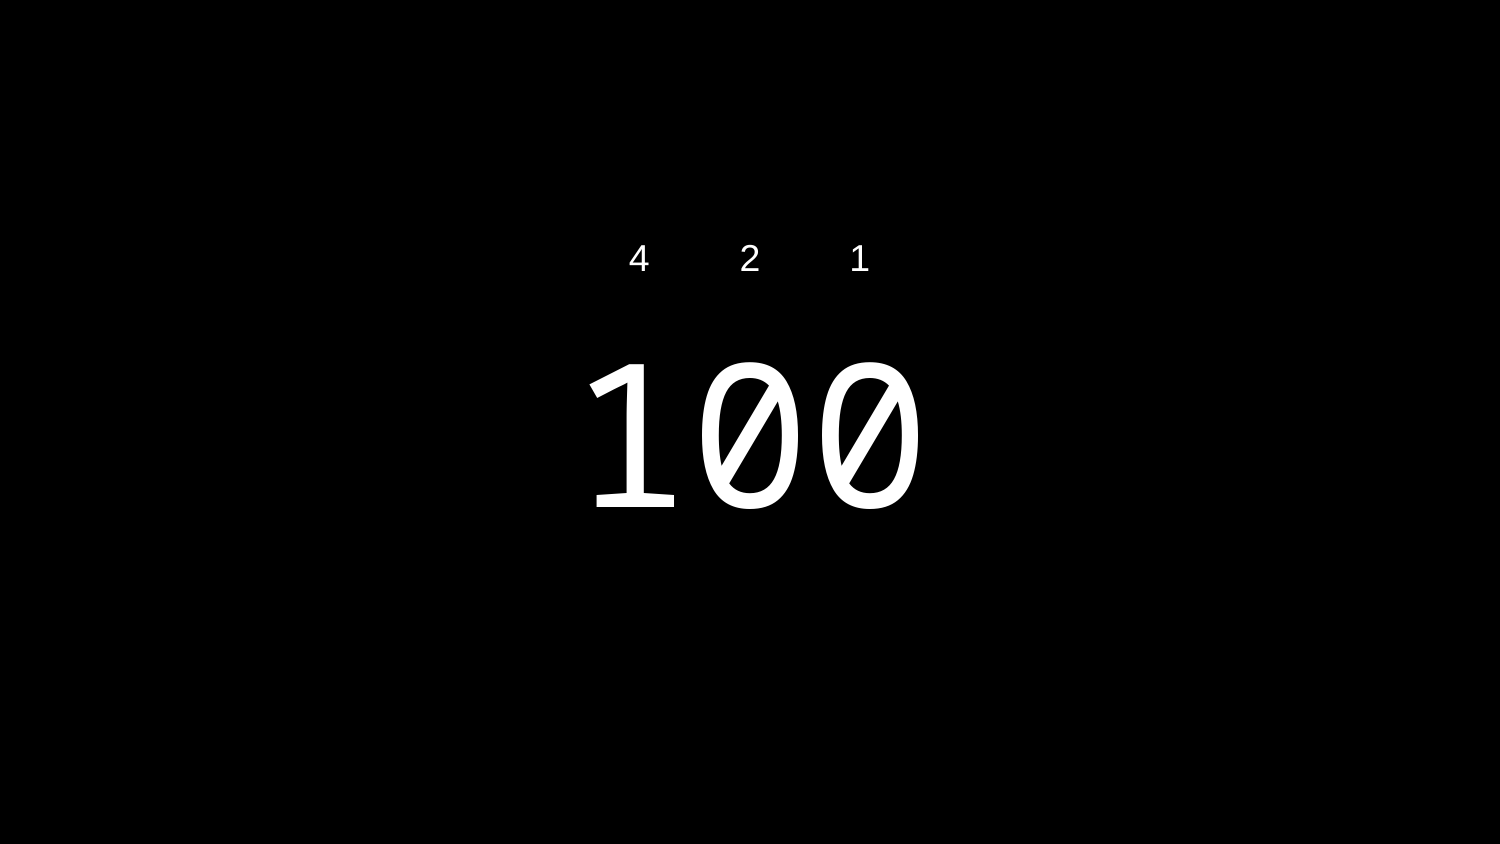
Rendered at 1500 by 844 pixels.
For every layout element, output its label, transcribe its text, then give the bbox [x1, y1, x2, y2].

text_box 2 [690, 218, 800, 292]
text_box 100 [441, 292, 1059, 552]
text_box 4 [579, 218, 690, 292]
text_box 1 [800, 218, 920, 292]
